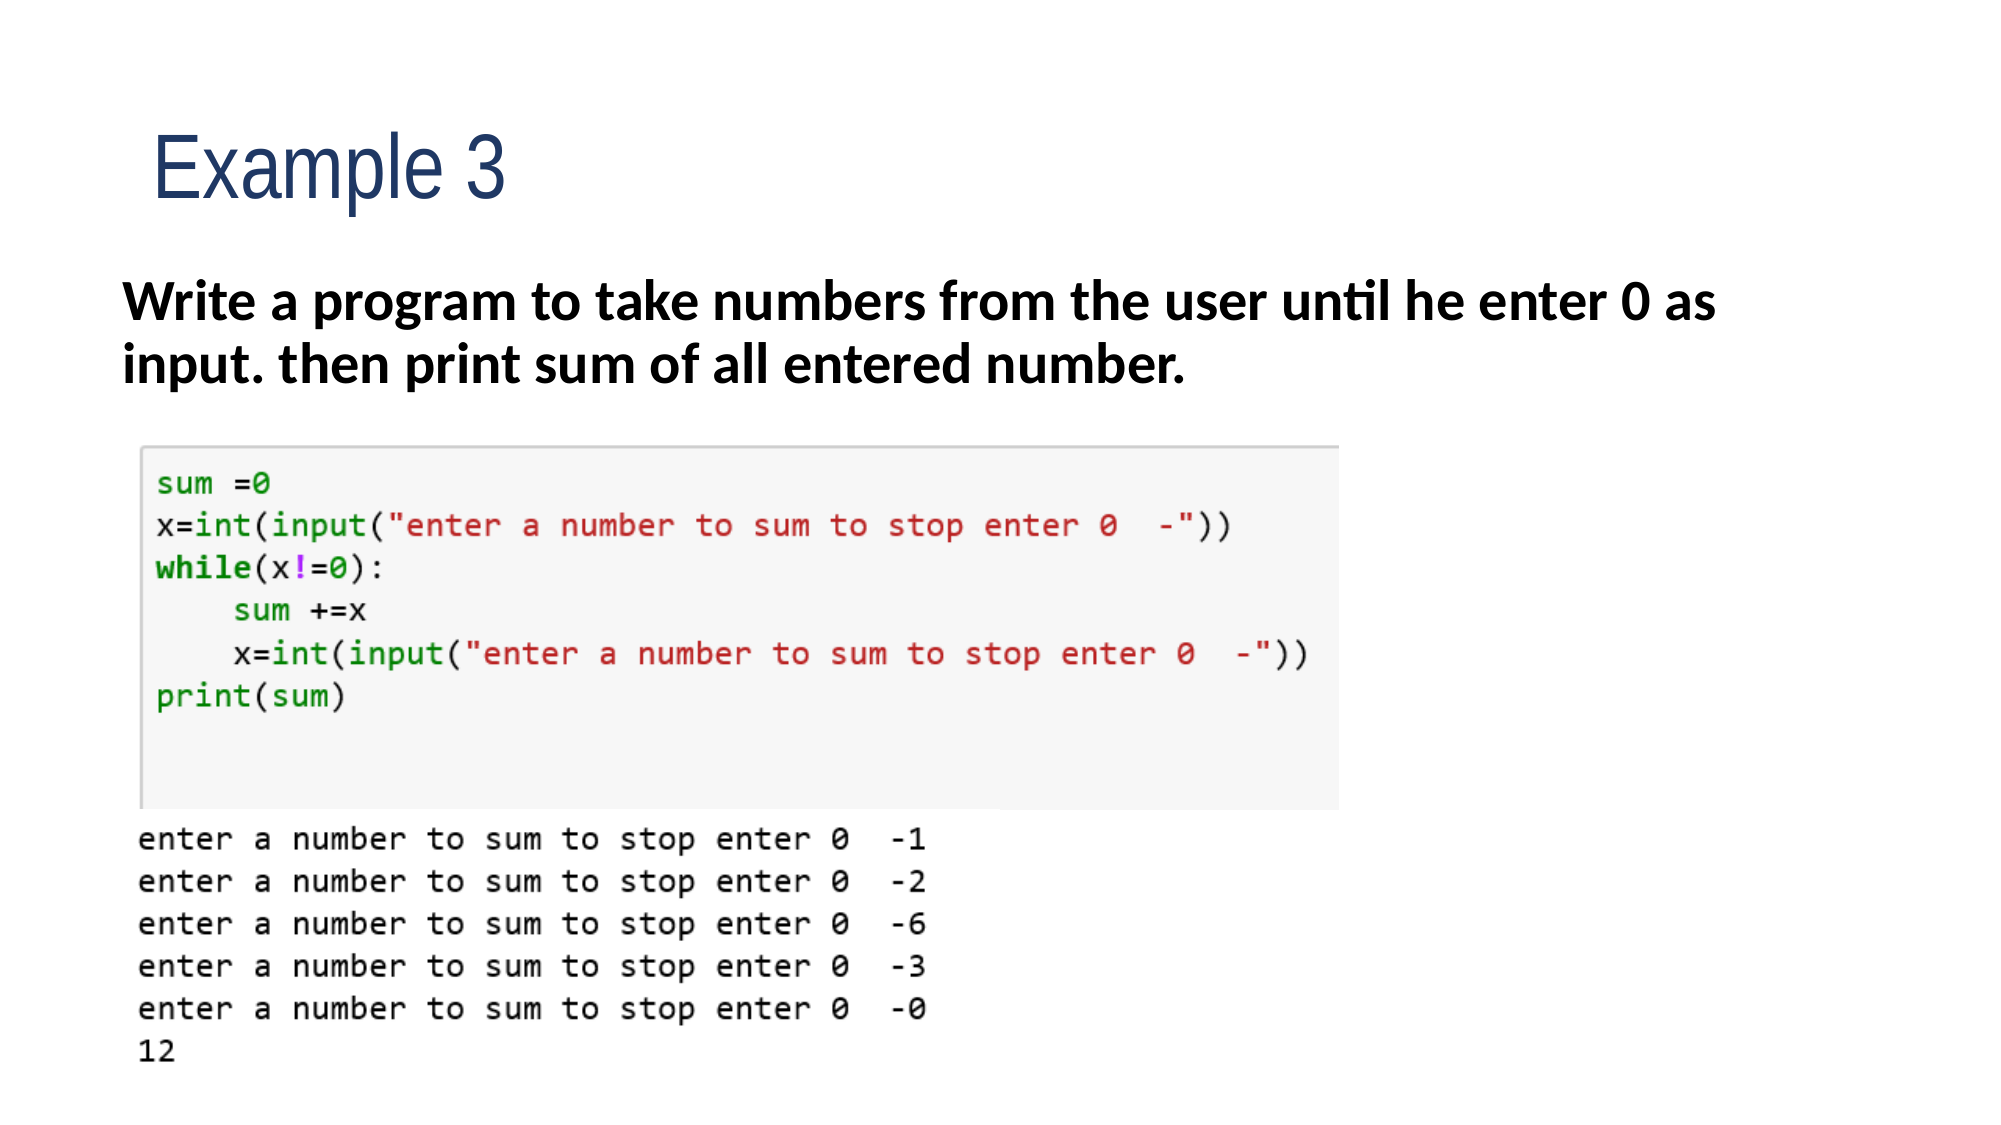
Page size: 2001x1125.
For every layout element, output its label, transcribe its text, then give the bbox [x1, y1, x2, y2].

list Write a program to take numbers from the user until he enter 0 as input. then print sum of all entered number. [107, 263, 1833, 977]
picture [123, 444, 1340, 1076]
title Example 3 [137, 59, 1863, 278]
